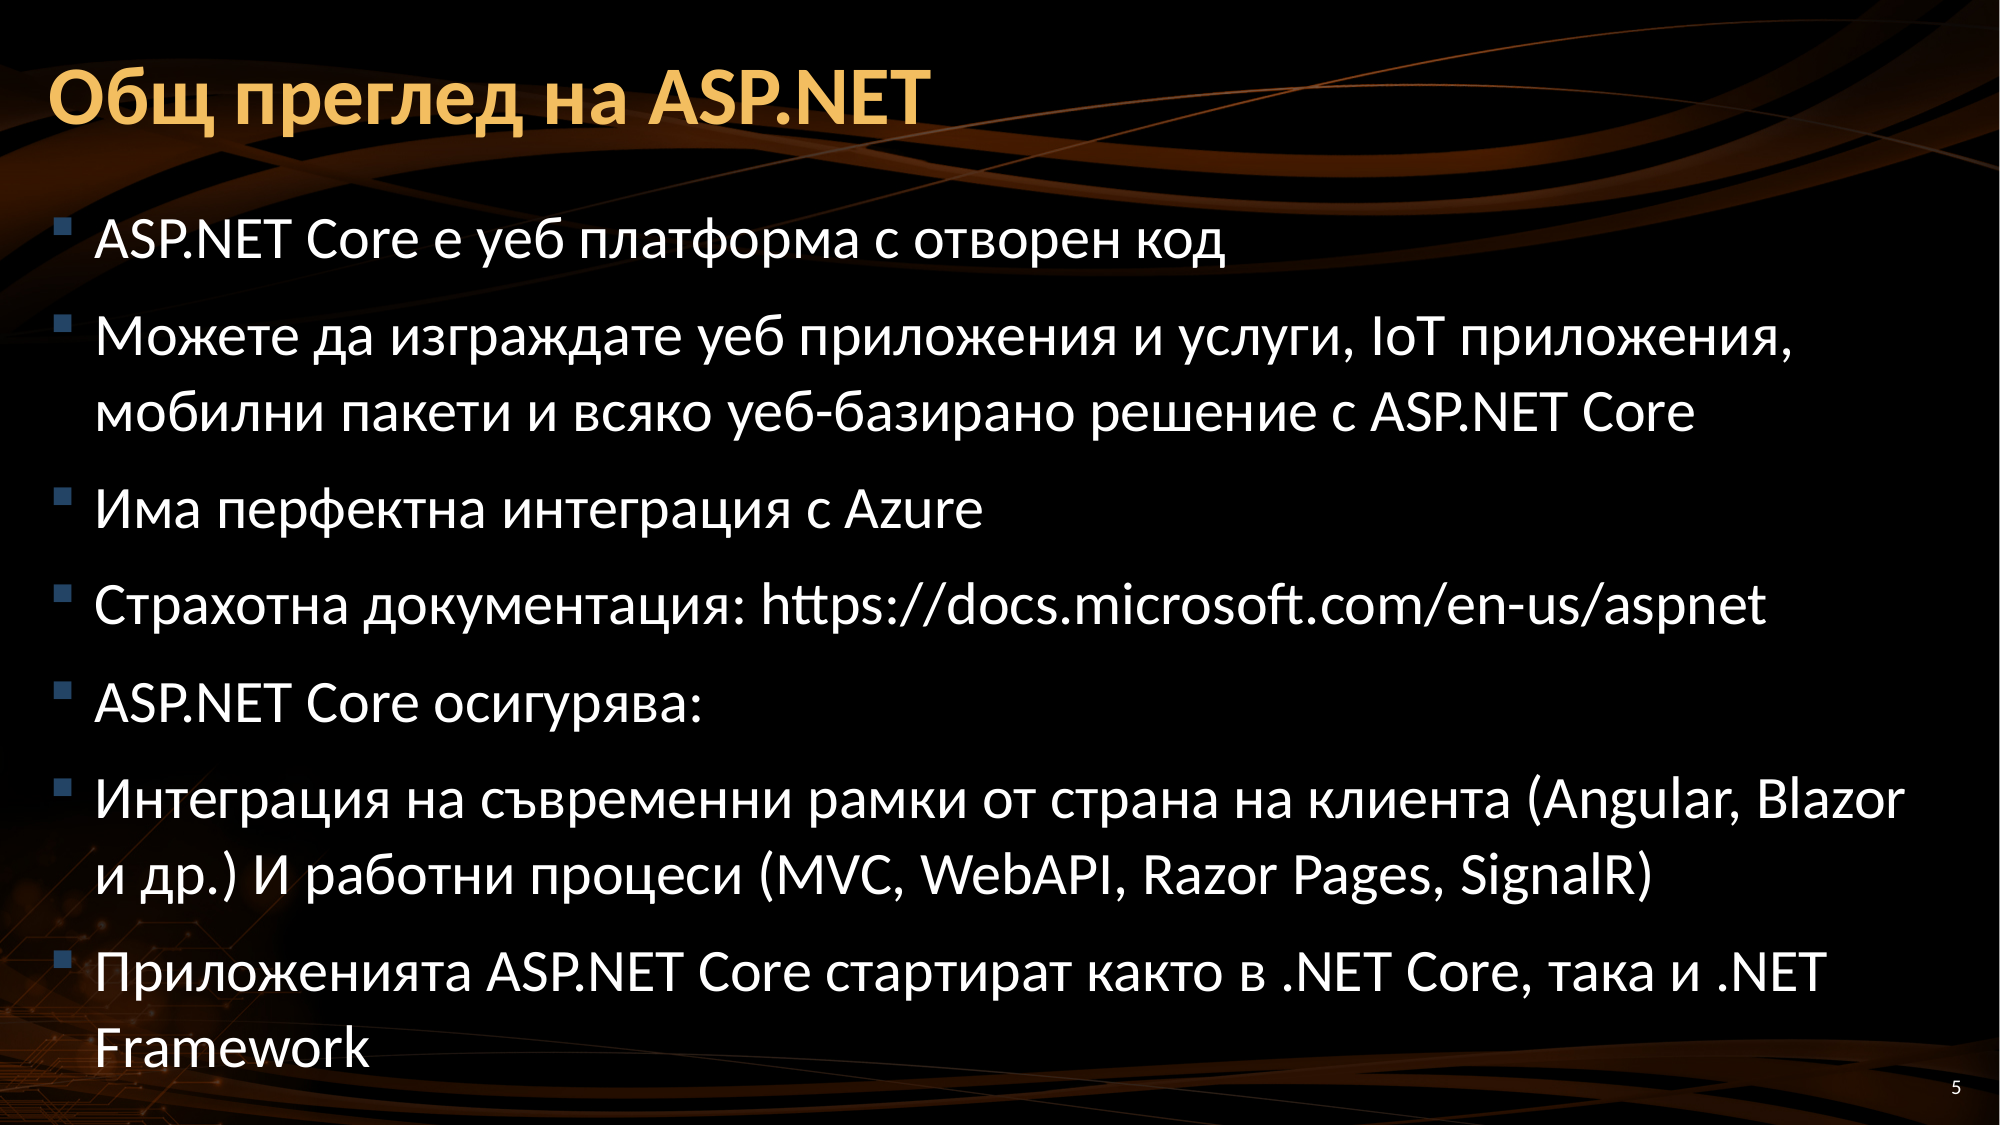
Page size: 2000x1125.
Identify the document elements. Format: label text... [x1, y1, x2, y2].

list ASP.NET Core е уеб платформа с отворен код Можете да изграждате уеб приложения и услуги, IoT приложения, мобилни пакети и всяко уеб-базирано решение с ASP.NET Core Има перфектна интеграция с Azure Страхотна документация: https://docs.microsoft.com/en-us/aspnet ASP.NET Core осигурява: Интеграция на съвременни рамки от страна на клиента (Angular, Blazor и др.) И работни процеси (MVC, WebAPI, Razor Pages, SignalR) Приложенията ASP.NET Core стартират както в .NET Core, така и .NET Framework [31, 188, 1968, 1103]
picture [0, 0, 2000, 1125]
title Общ преглед на ASP.NET [30, 6, 1602, 189]
